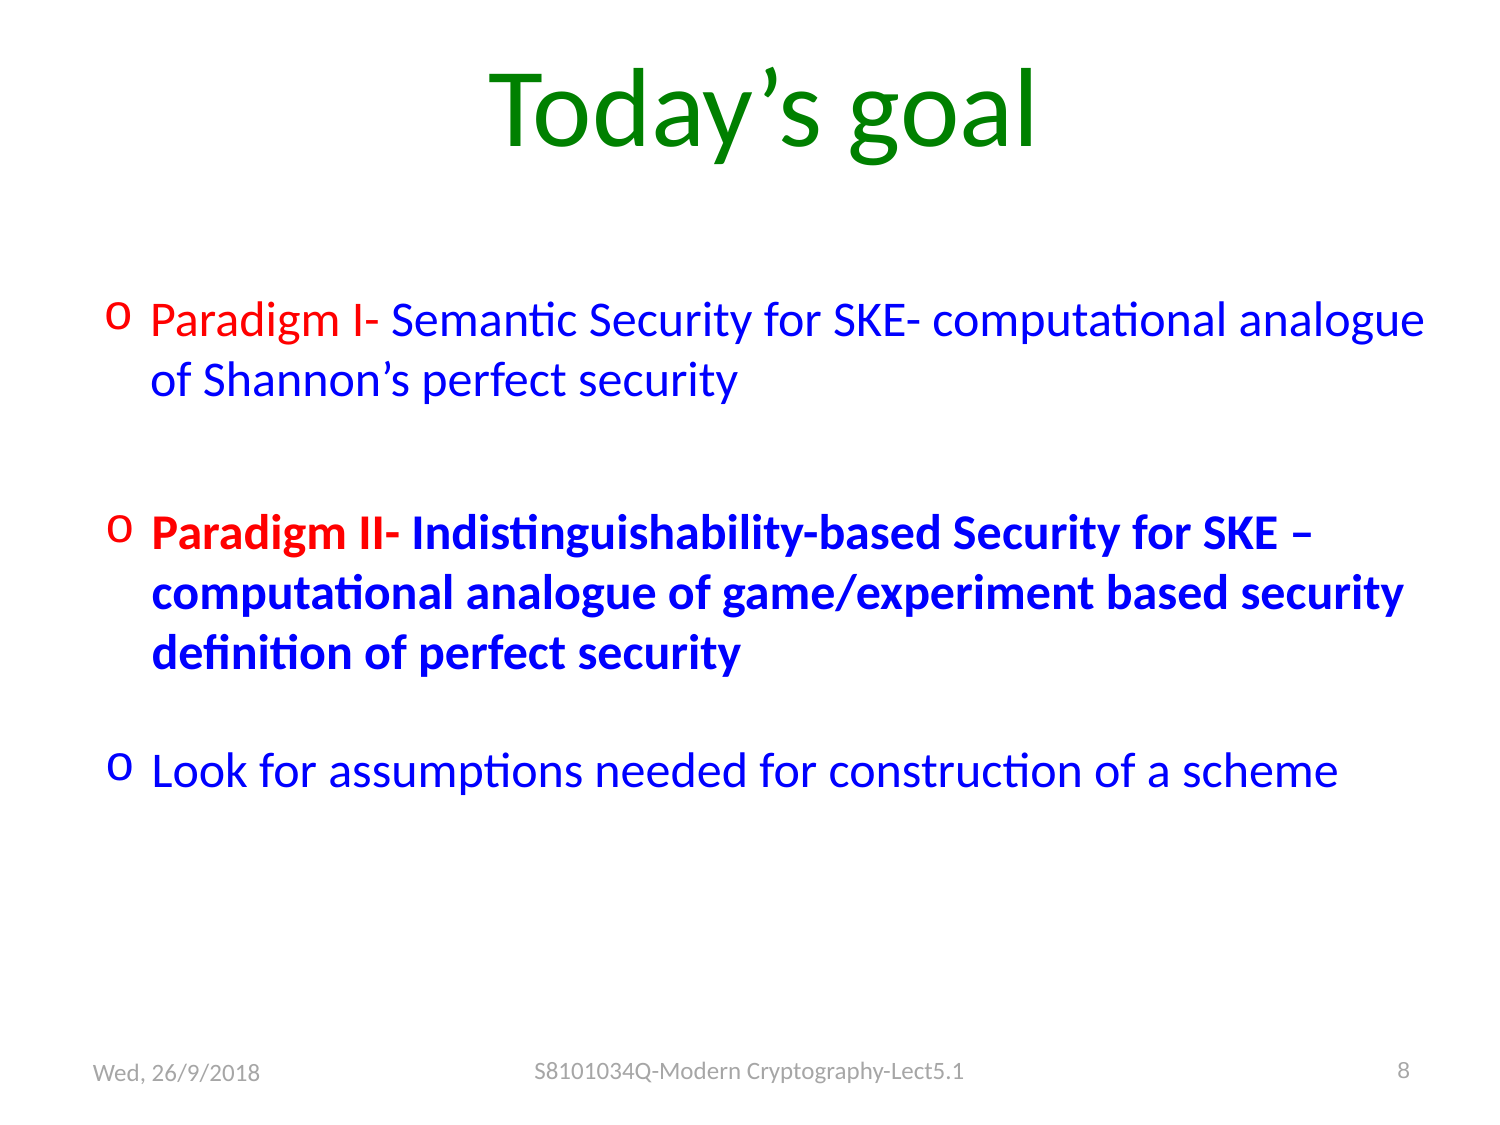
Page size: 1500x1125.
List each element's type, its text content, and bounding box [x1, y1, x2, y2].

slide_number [1, 1049, 353, 1094]
slide_number 8 [1358, 1047, 1426, 1107]
text_box Look for assumptions needed for construction of a scheme [90, 729, 1461, 805]
text_box Paradigm I- Semantic Security for SKE- computational analogue of Shannon’s perfect security [88, 278, 1461, 414]
footer S8101034Q-Modern Cryptography-Lect5.1 [512, 1046, 988, 1092]
title Today’s goal [88, 7, 1439, 196]
text_box Paradigm II- Indistinguishability-based Security for SKE – computational analogue of game/experiment based security definition of perfect security [90, 491, 1461, 687]
